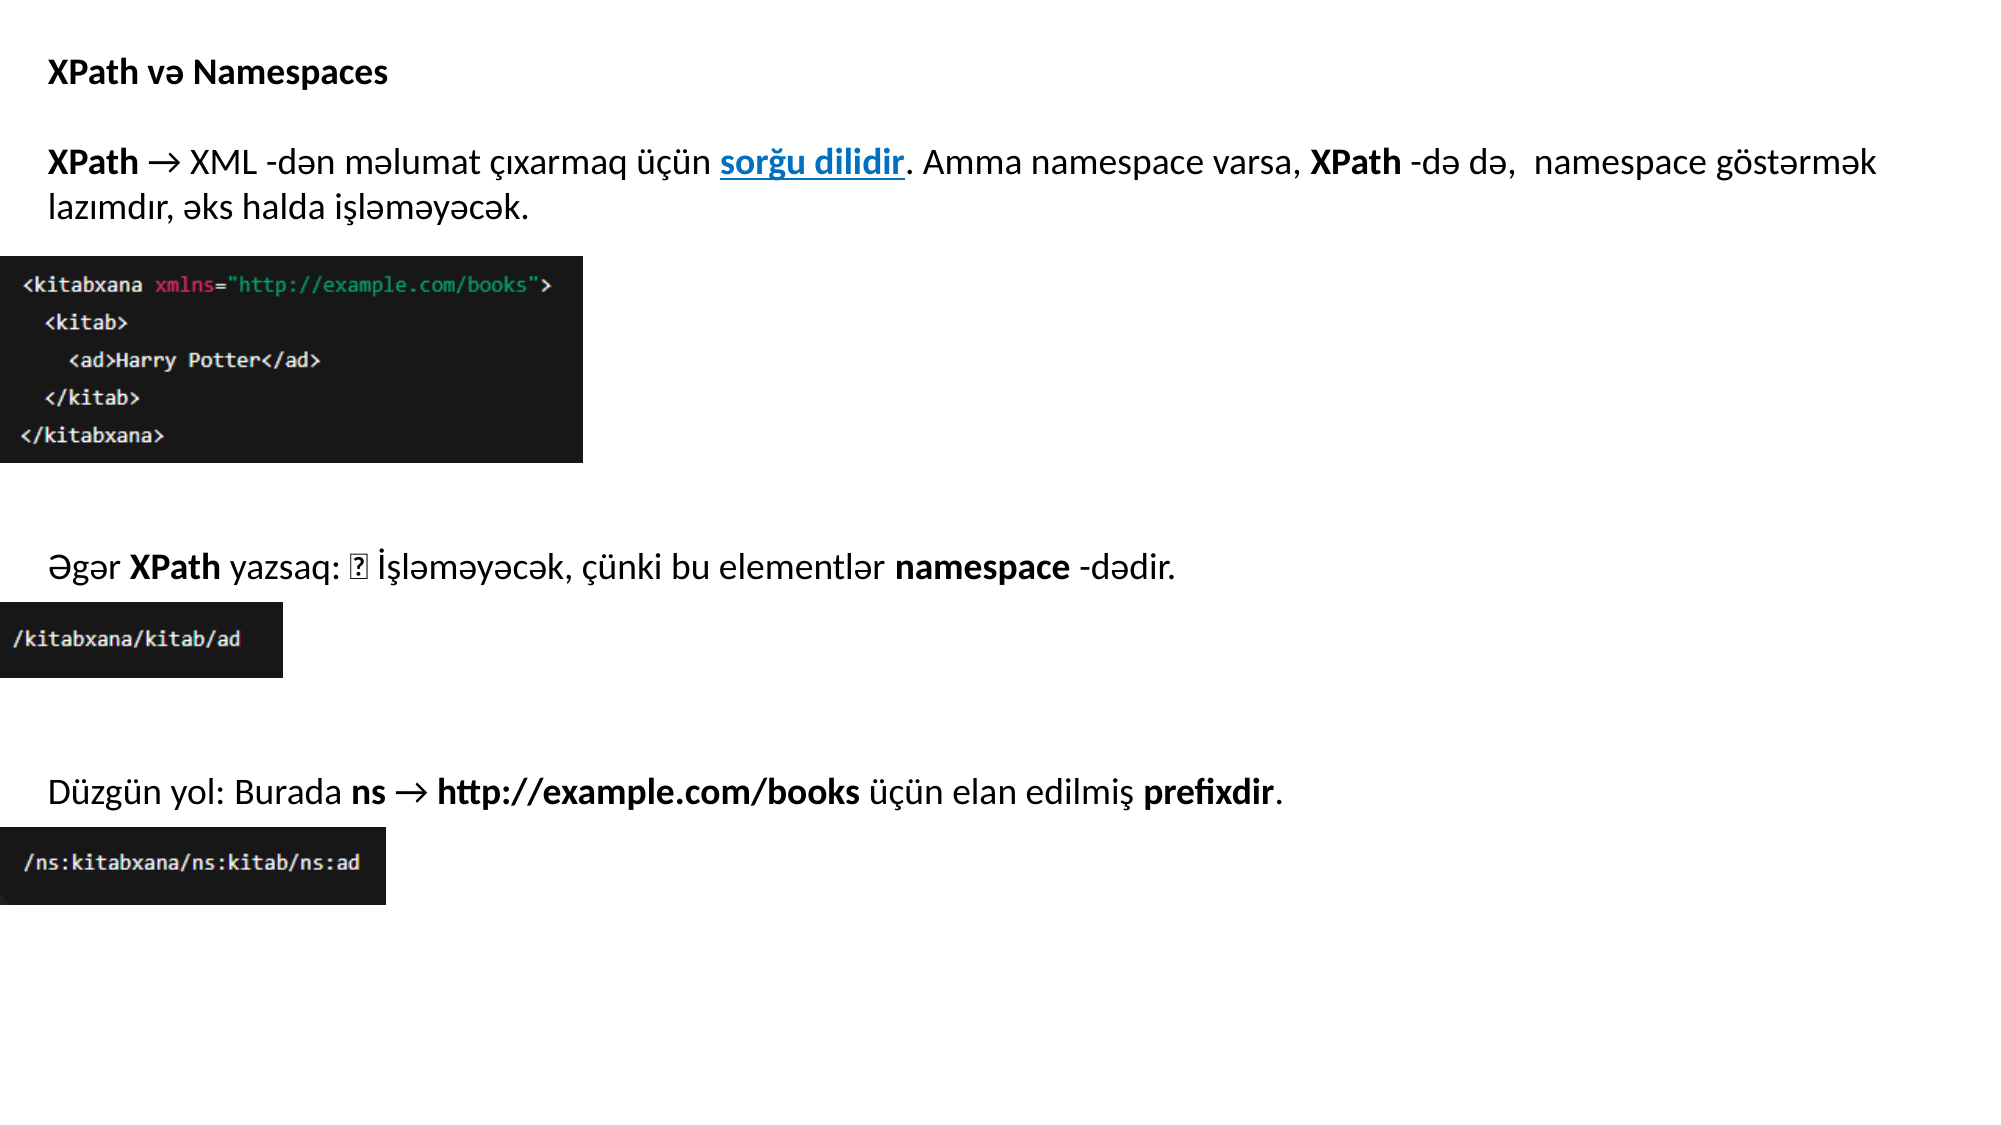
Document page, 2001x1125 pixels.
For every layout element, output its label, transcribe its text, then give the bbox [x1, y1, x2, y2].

picture [0, 602, 283, 678]
text_box XPath və Namespaces XPath → XML -dən məlumat çıxarmaq üçün sorğu dilidir. Amma namespace varsa, XPath -də də, namespace göstərmək lazımdır, əks halda işləməyəcək. Əgər XPath yazsaq: ❌ İşləməyəcək, çünki bu elementlər namespace -dədir. Düzgün yol: Burada ns → http://example.com/books üçün elan edilmiş prefixdir. [33, 40, 1973, 820]
picture [0, 827, 386, 905]
picture [0, 256, 583, 463]
